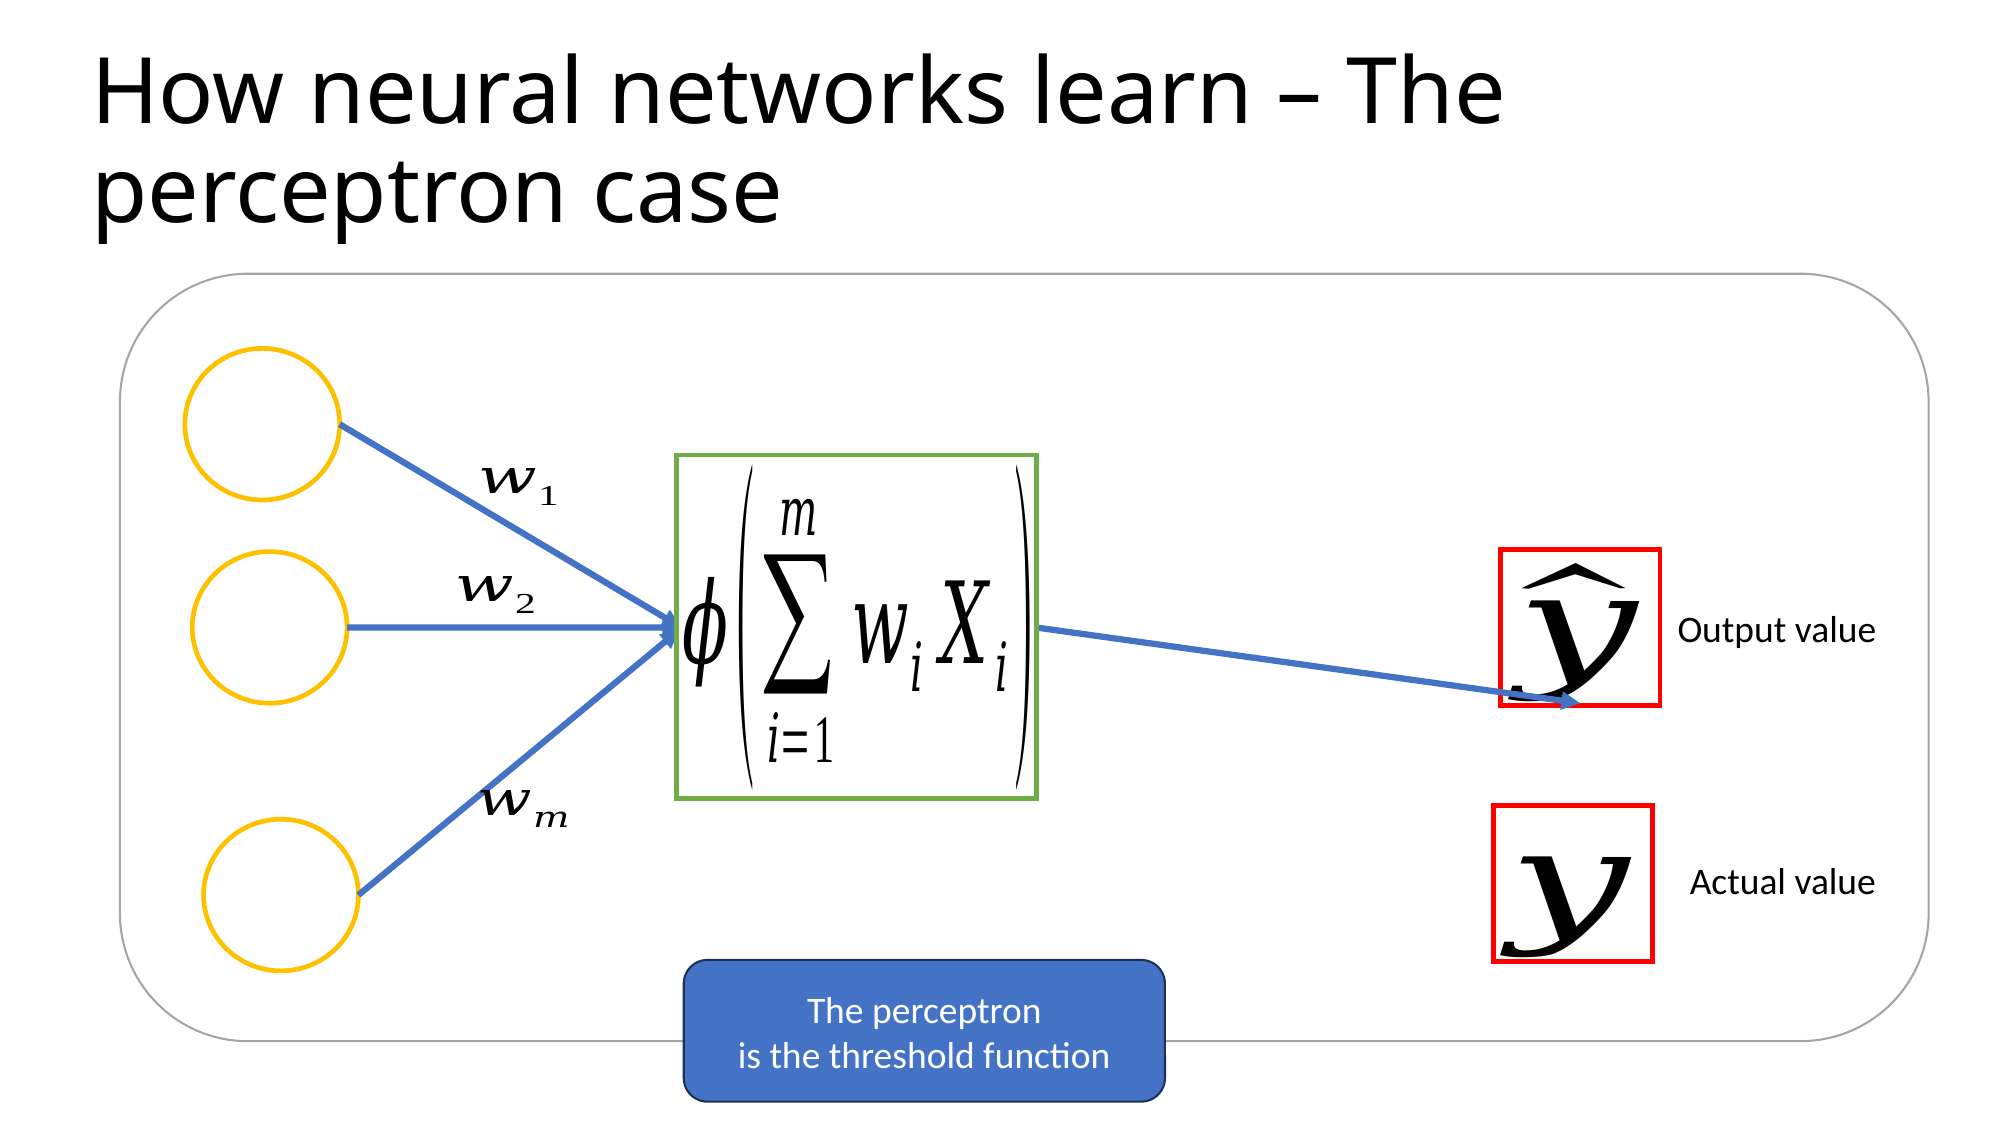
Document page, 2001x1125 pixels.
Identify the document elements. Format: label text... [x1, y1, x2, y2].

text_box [358, 629, 680, 896]
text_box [339, 424, 682, 628]
text_box [118, 272, 1930, 1043]
text_box How neural networks learn – The perceptron case [76, 36, 1802, 254]
text_box Actual value [1675, 849, 1892, 910]
